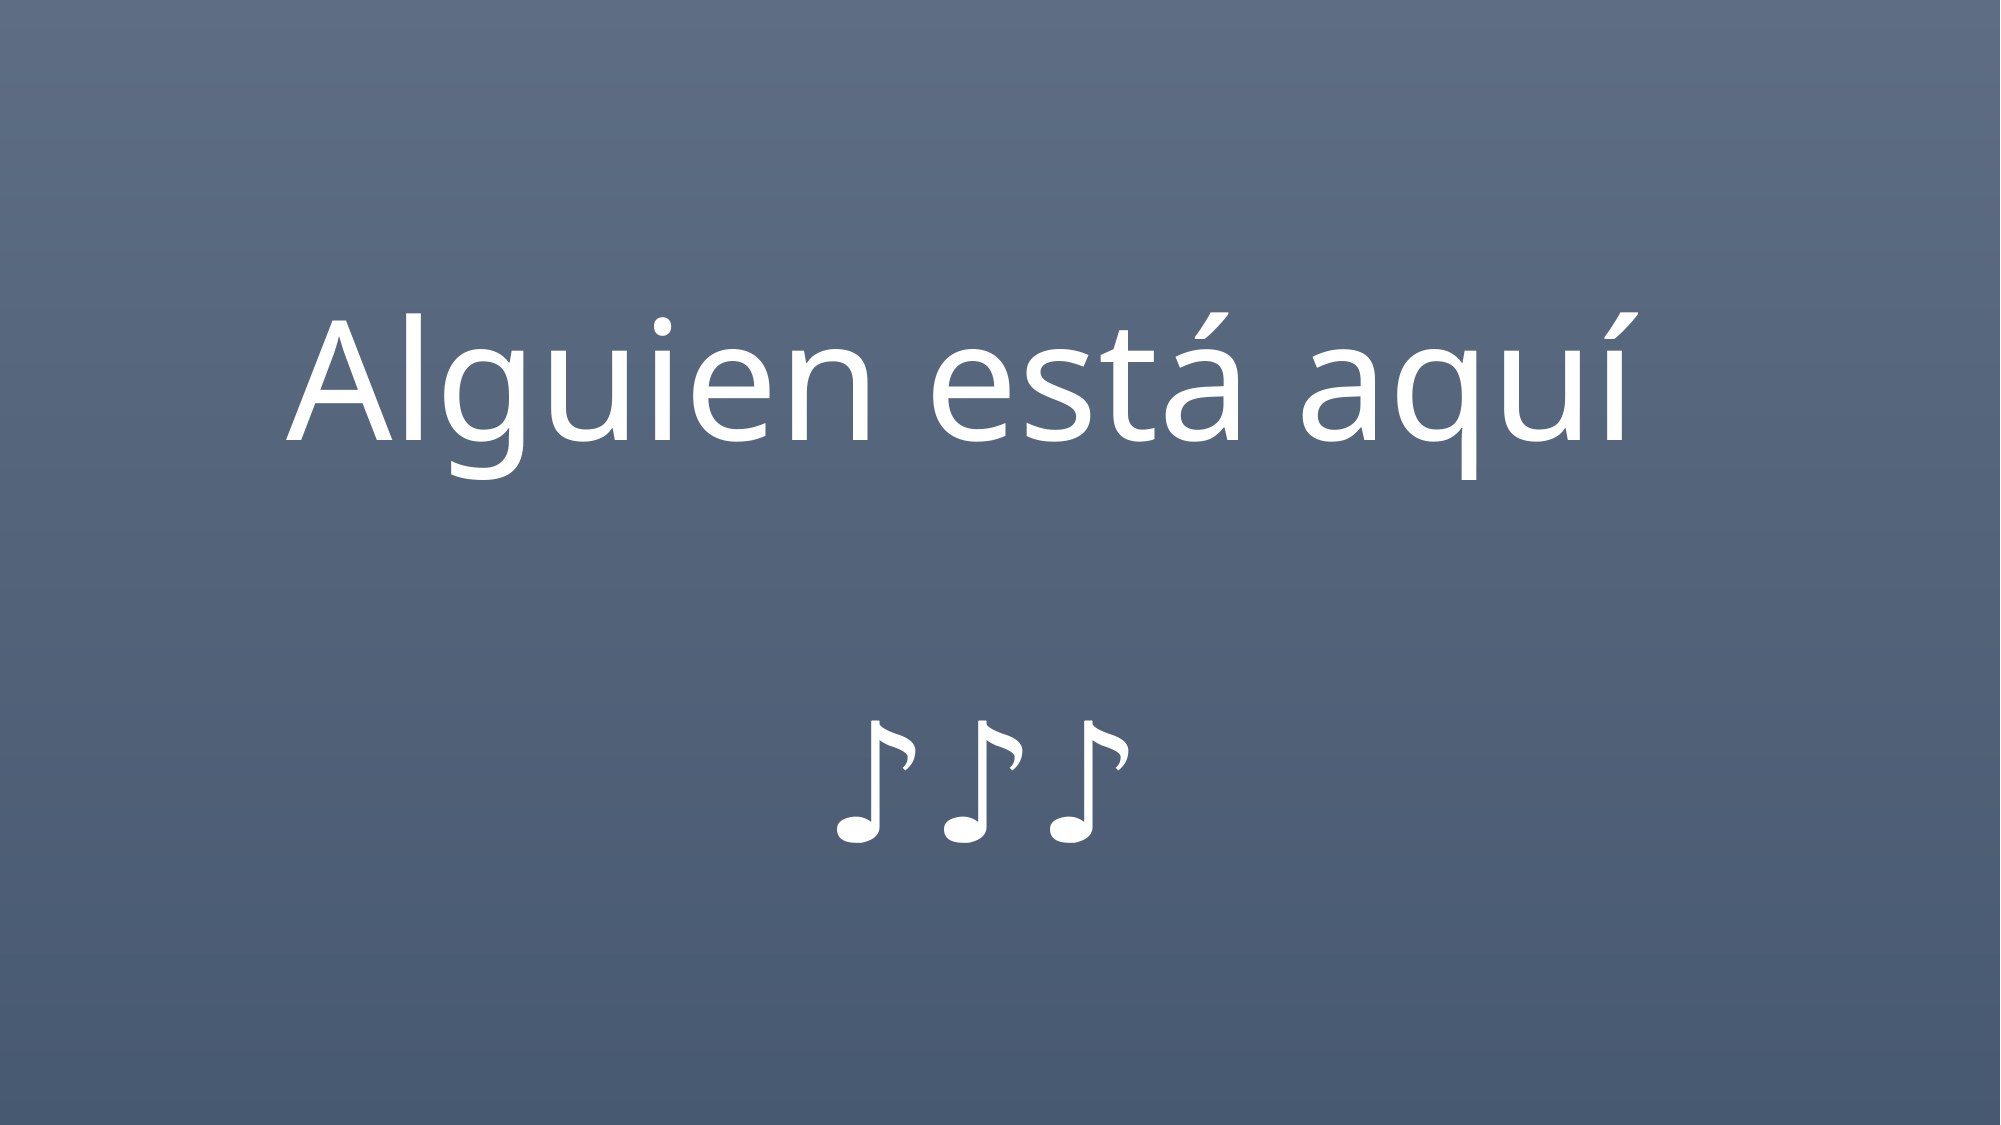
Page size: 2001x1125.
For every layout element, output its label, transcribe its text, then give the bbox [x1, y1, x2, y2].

list Alguien está aquí ♪♪♪ [31, 87, 1936, 1087]
